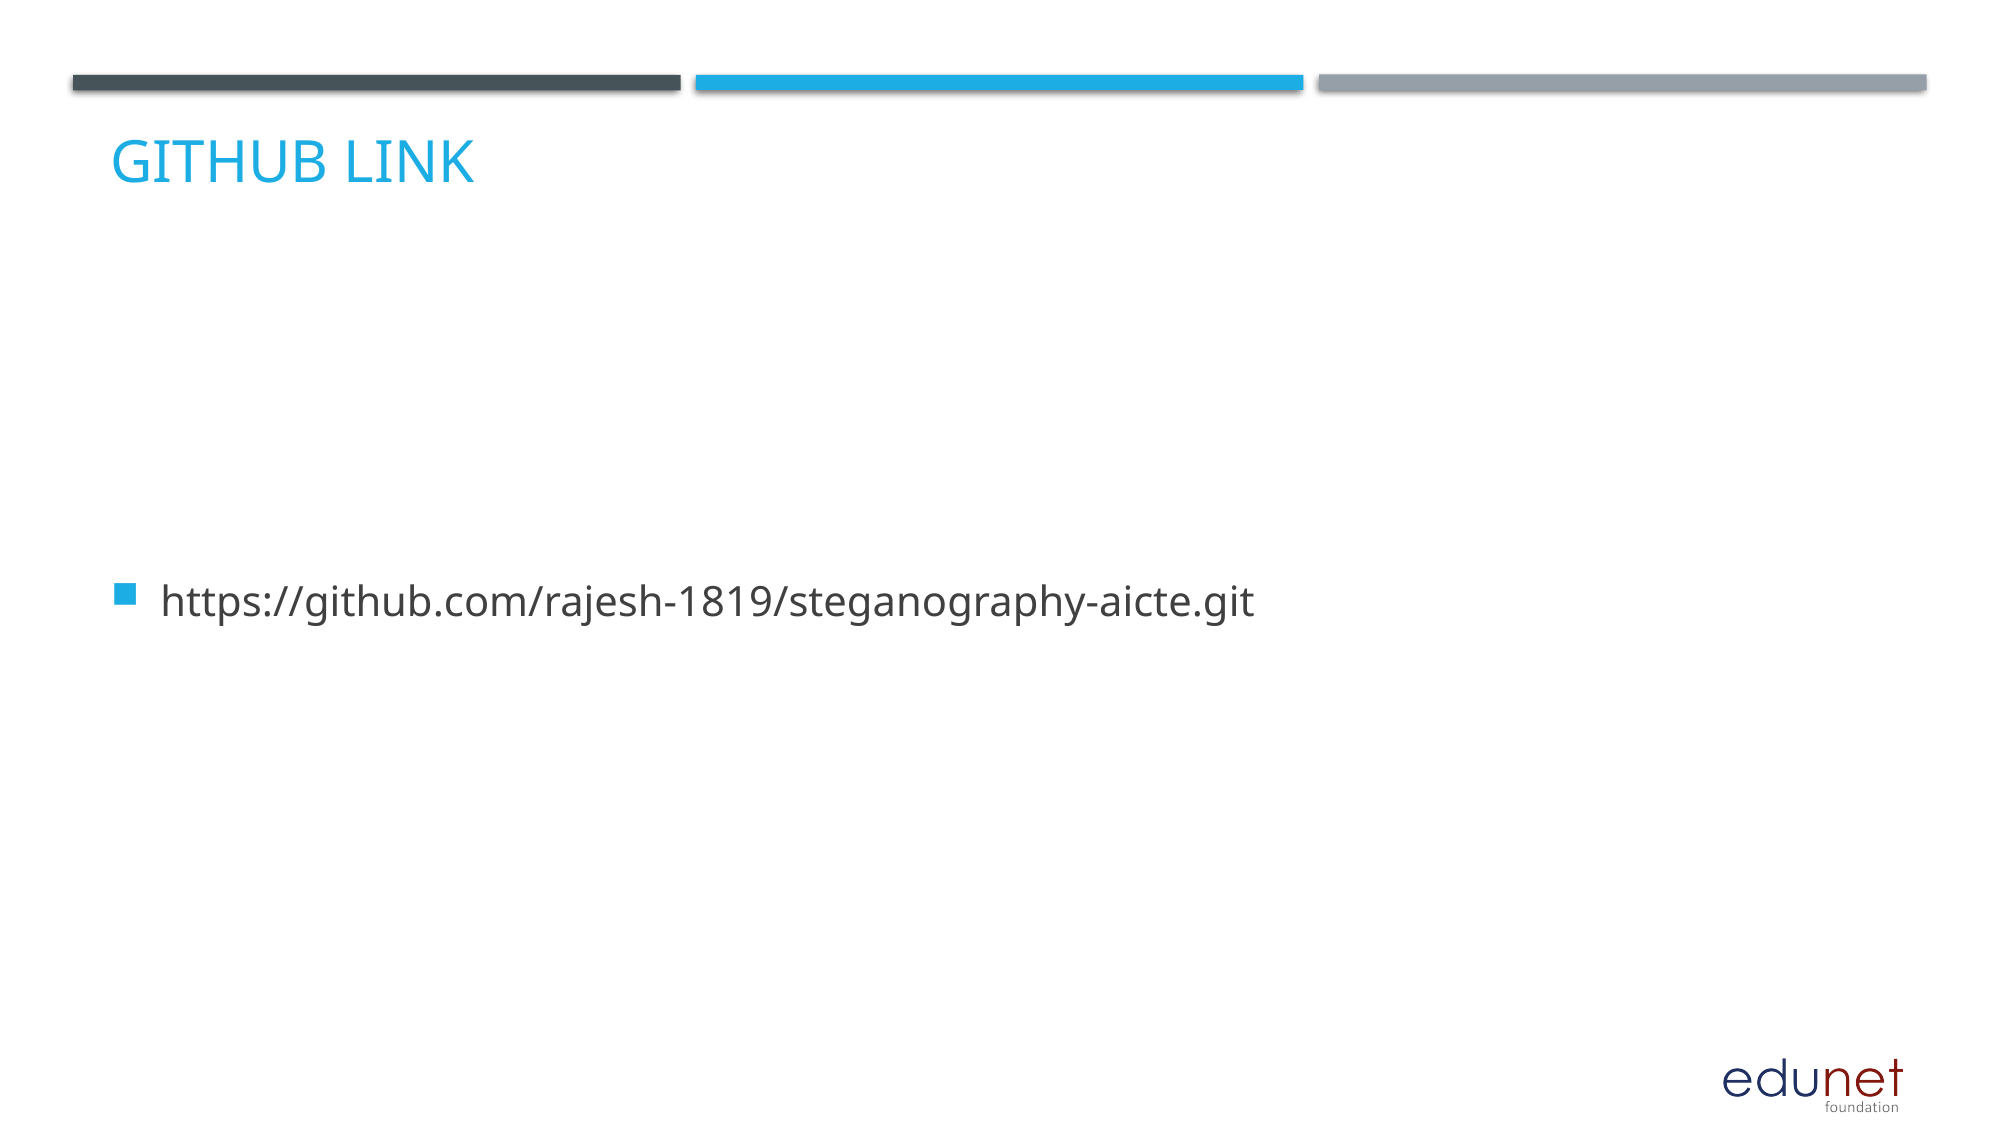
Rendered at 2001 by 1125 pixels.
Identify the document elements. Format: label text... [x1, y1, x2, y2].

title GitHub Link [95, 115, 1905, 203]
picture [1719, 1056, 1905, 1116]
list https://github.com/rajesh-1819/steganography-aicte.git [95, 213, 1905, 981]
